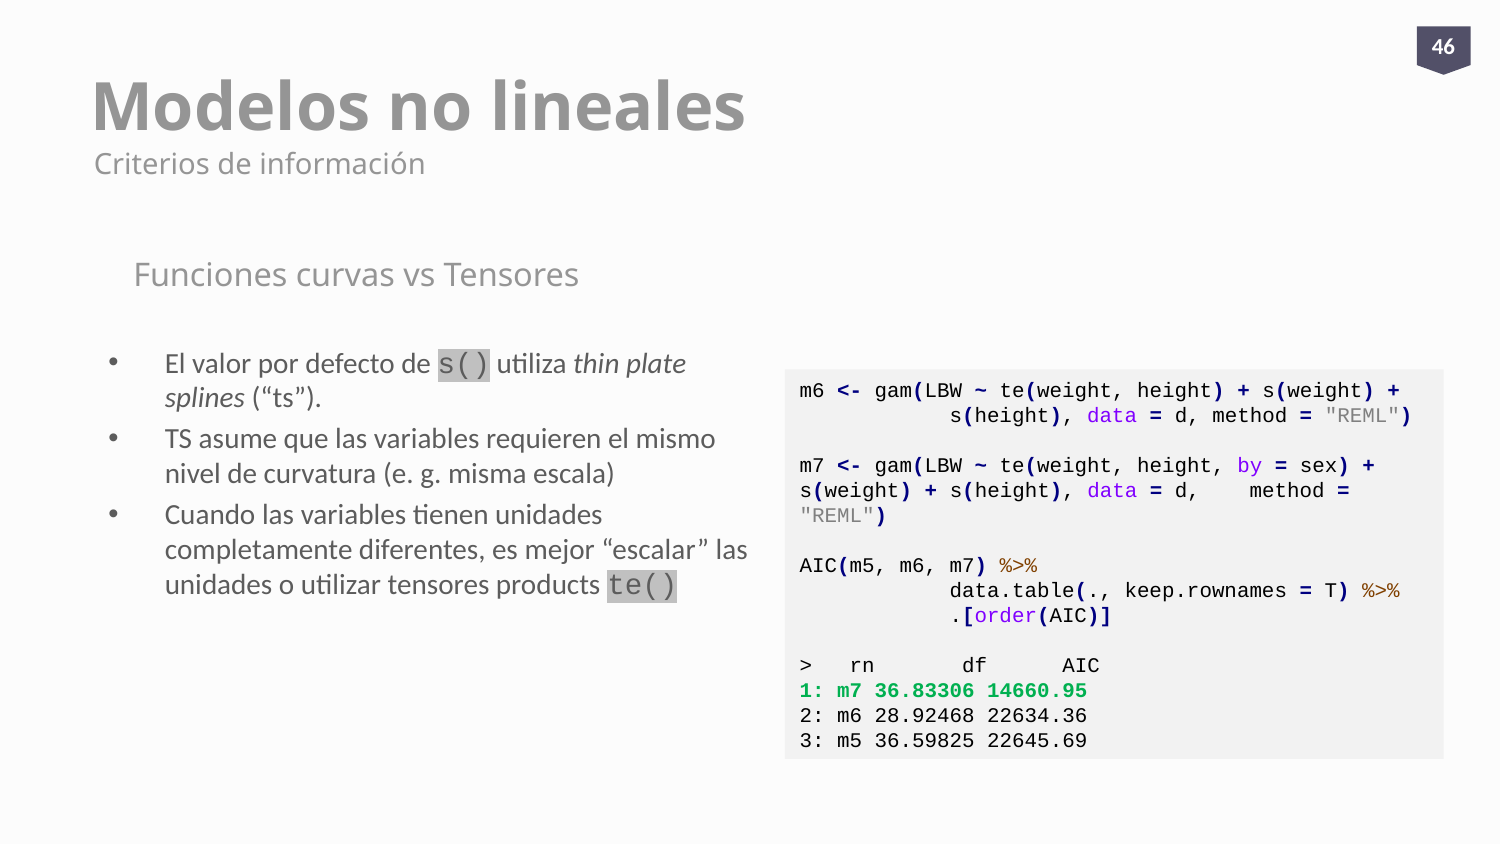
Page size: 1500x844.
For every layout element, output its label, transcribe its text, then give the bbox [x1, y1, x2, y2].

text_box 46 [1414, 24, 1473, 77]
text_box Funciones curvas vs Tensores [118, 229, 617, 317]
text_box m6 <- gam(LBW ~ te(weight, height) + s(weight) + s(height), data = d, method = "REML") m7 <- gam(LBW ~ te(weight, height, by = sex) + s(weight) + s(height), data = d, method = "REML") AIC(m5, m6, m7) %>% data.table(., keep.rownames = T) %>% .[order(AIC)] > rn df AIC 1: m7 36.83306 14660.95 2: m6 28.92468 22634.36 3: m5 36.59825 22645.69 [784, 369, 1444, 759]
list El valor por defecto de s() utiliza thin plate splines (“ts”). TS asume que las variables requieren el mismo nivel de curvatura (e. g. misma escala) Cuando las variables tienen unidades completamente diferentes, es mejor “escalar” las unidades o utilizar tensores products te() [93, 336, 775, 624]
text_box [93, 204, 317, 292]
title Modelos no lineales [75, 33, 1176, 175]
text_box Criterios de información [78, 132, 880, 193]
